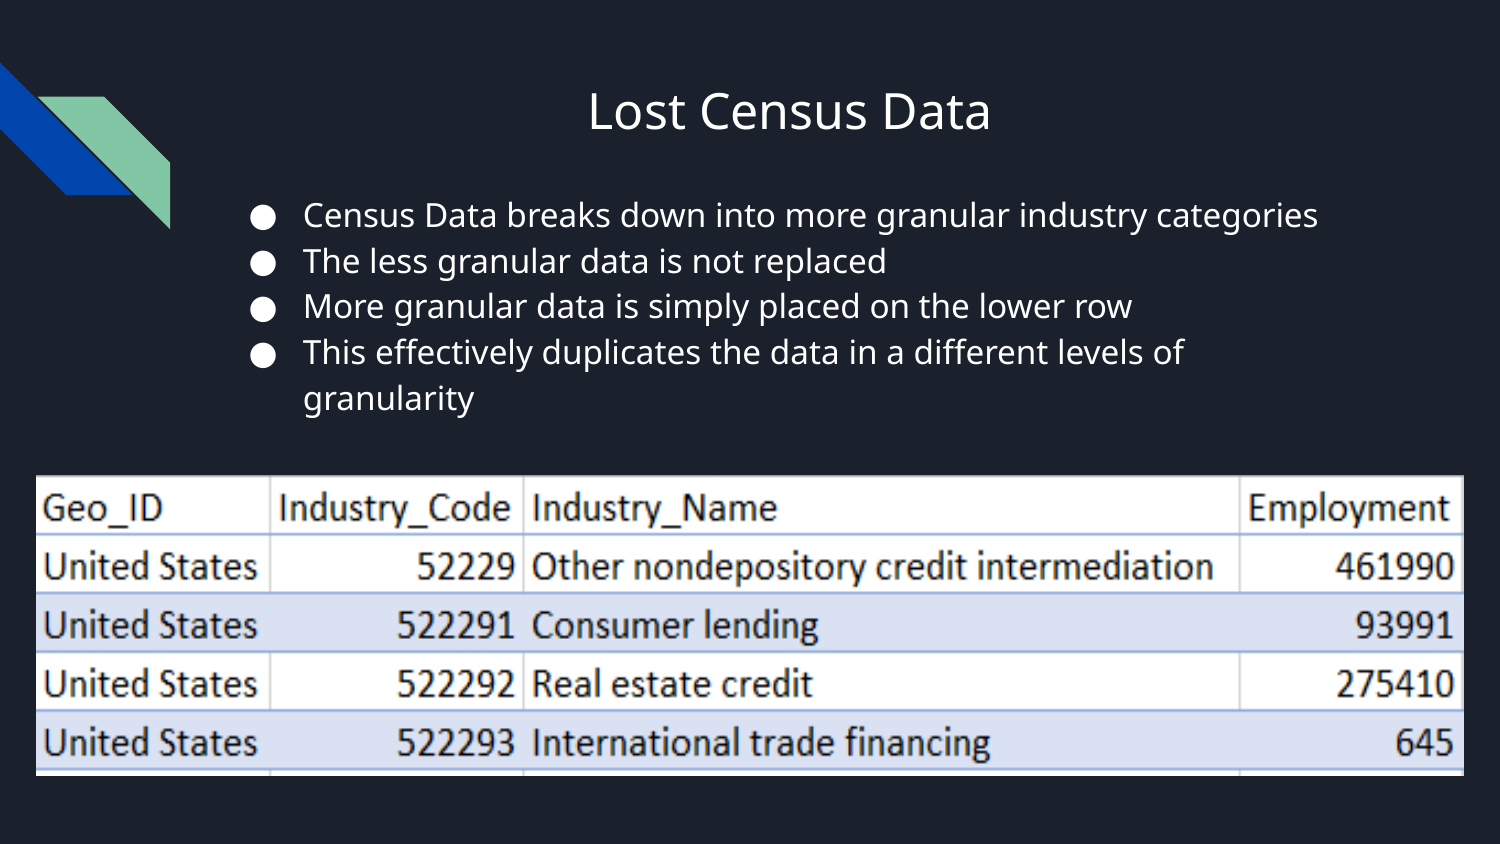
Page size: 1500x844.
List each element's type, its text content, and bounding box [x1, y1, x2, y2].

picture [35, 475, 1465, 777]
title Lost Census Data [212, 64, 1368, 173]
list Census Data breaks down into more granular industry categories The less granular data is not replaced More granular data is simply placed on the lower row This effectively duplicates the data in a different levels of granularity [212, 173, 1368, 473]
